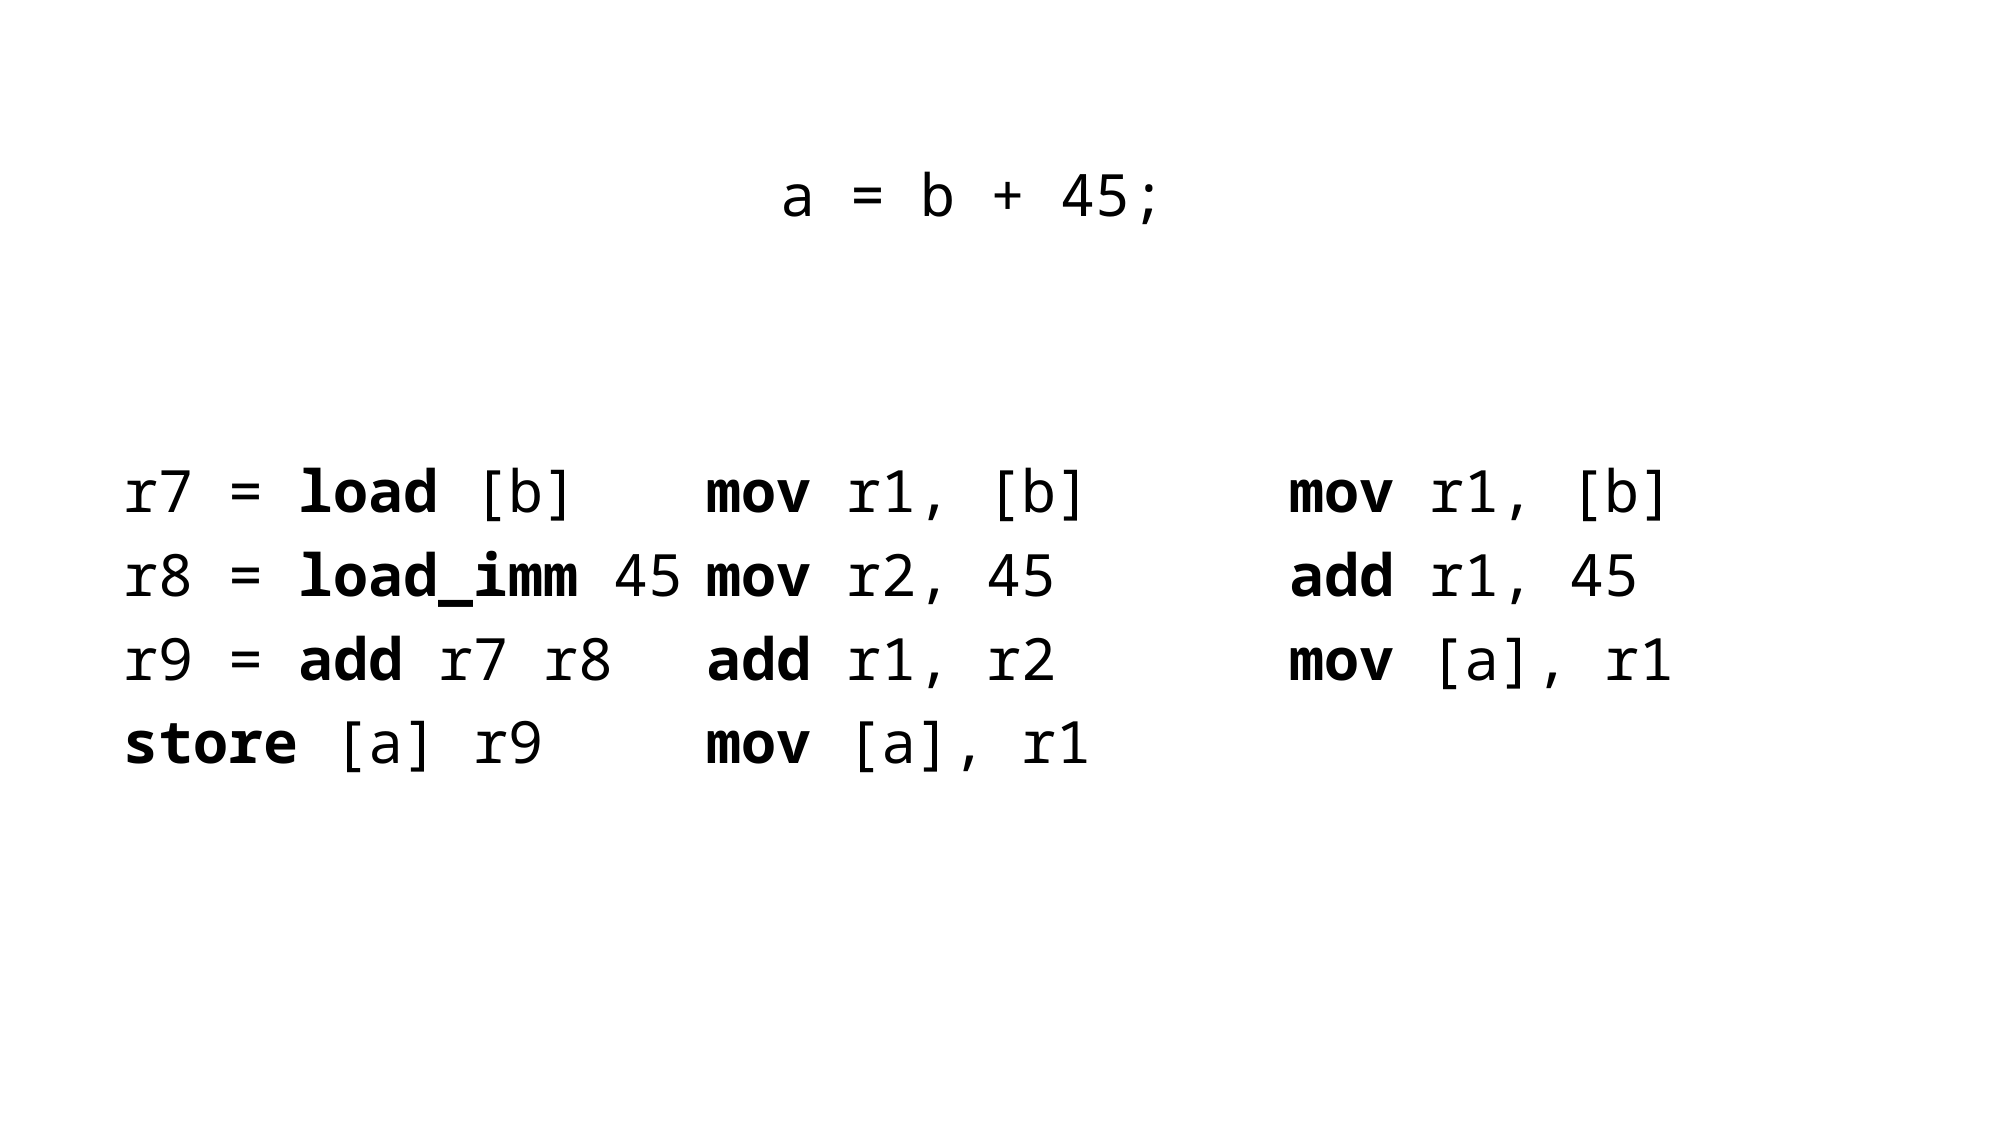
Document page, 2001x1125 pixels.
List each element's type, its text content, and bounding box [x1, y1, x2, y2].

list a = b + 45; [83, 158, 1863, 1014]
text_box r7 = load [b] r8 = load_imm 45 r9 = add r7 r8 store [a] r9 mov r1, [b] mov r2, 45 add r1, r2 mov [a], r1 mov r1, [b] add r1, 45 mov [a], r1 [108, 454, 1888, 1039]
